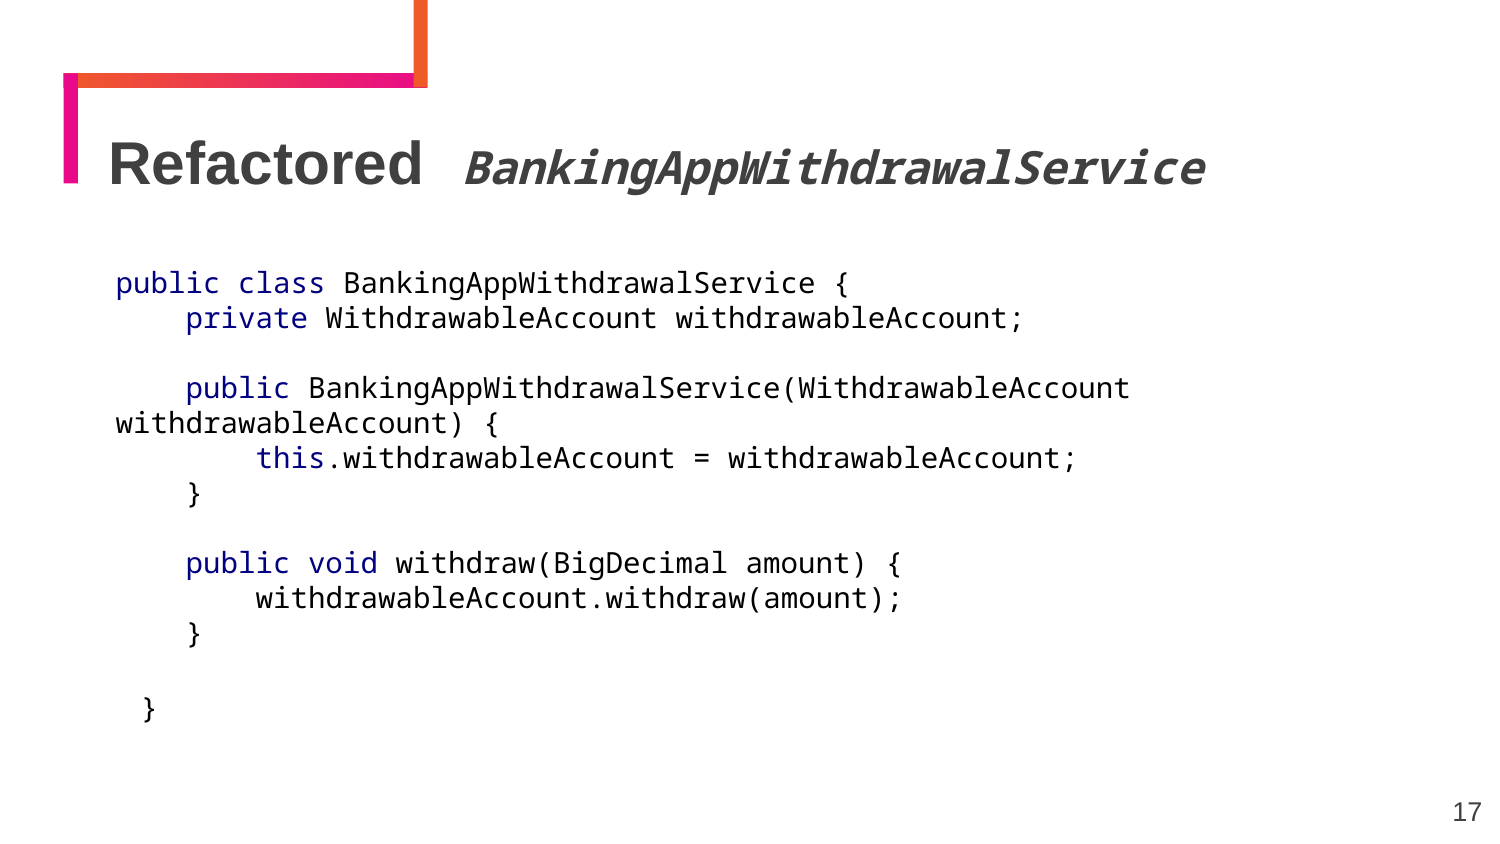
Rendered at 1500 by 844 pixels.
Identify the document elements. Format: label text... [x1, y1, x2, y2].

text_box public class BankingAppWithdrawalService { private WithdrawableAccount withdrawableAccount; public BankingAppWithdrawalService(WithdrawableAccount withdrawableAccount) { this.withdrawableAccount = withdrawableAccount; } public void withdraw(BigDecimal amount) { withdrawableAccount.withdraw(amount); } } [100, 249, 1440, 740]
slide_number 17 [1403, 779, 1494, 844]
title Refactored BankingAppWithdrawalService [100, 151, 1455, 203]
